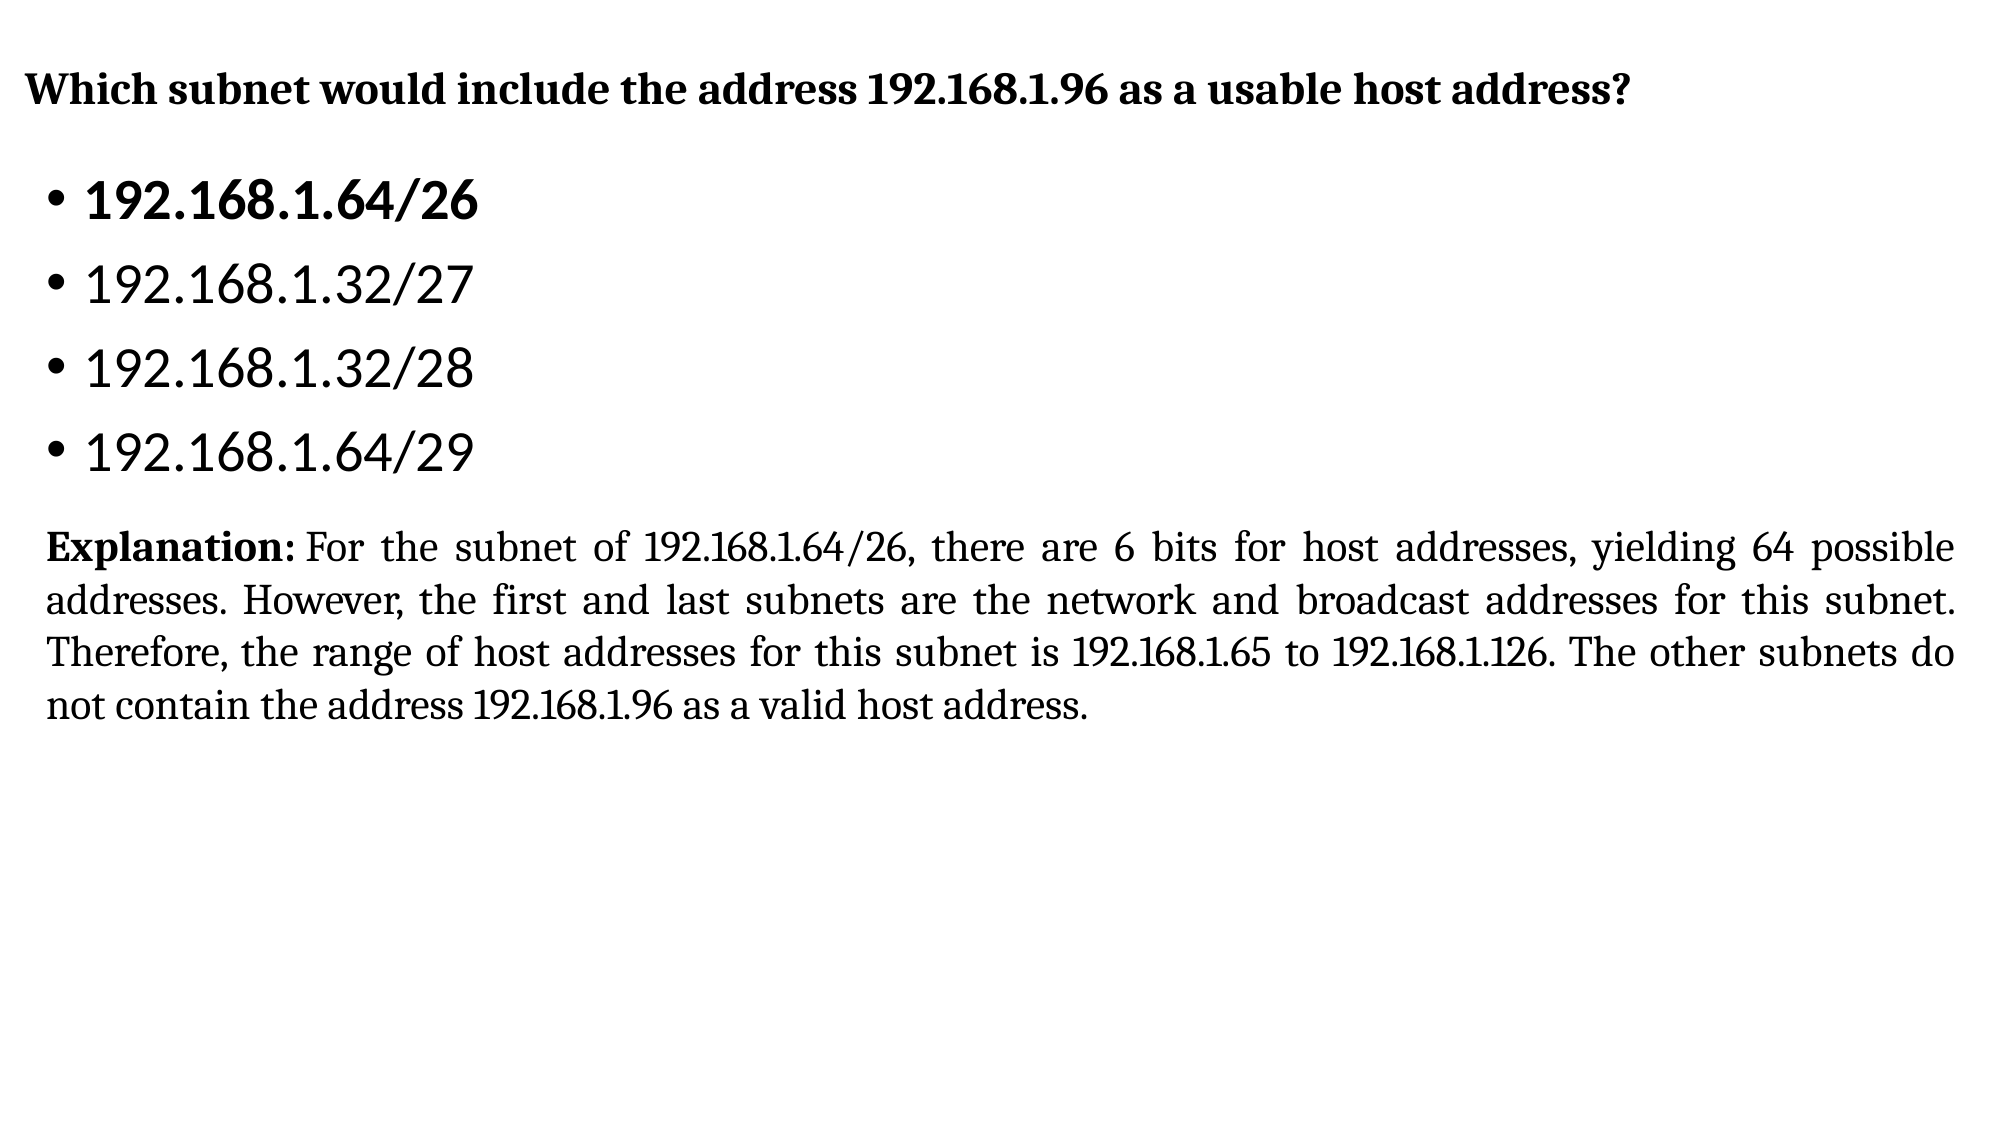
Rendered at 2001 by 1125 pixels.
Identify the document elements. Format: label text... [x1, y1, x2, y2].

title Which subnet would include the address 192.168.1.96 as a usable host address? [0, 0, 2000, 180]
text_box Explanation: For the subnet of 192.168.1.64/26, there are 6 bits for host addresses, yielding 64 possible addresses. However, the first and last subnets are the network and broadcast addresses for this subnet. Therefore, the range of host addresses for this subnet is 192.168.1.65 to 192.168.1.126. The other subnets do not contain the address 192.168.1.96 as a valid host address. [31, 510, 1972, 736]
list 192.168.1.64/26 192.168.1.32/27 192.168.1.32/28 192.168.1.64/29 [31, 162, 1949, 510]
